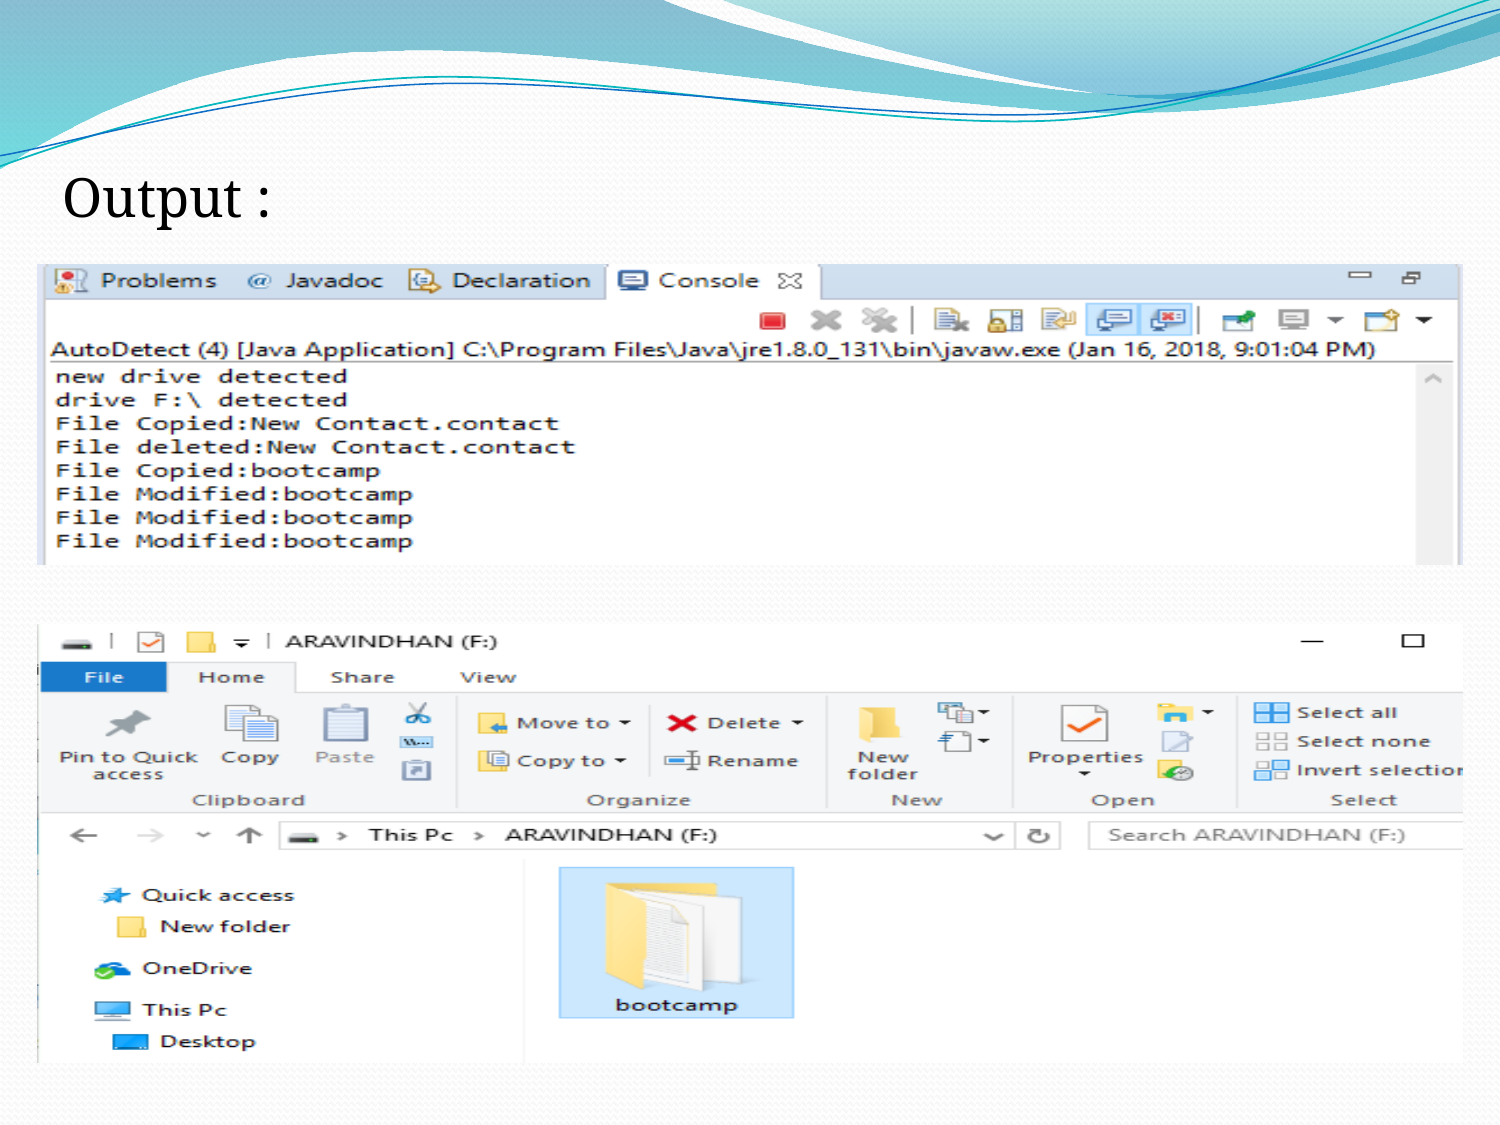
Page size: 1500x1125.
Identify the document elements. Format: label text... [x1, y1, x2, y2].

picture [37, 624, 1463, 1063]
picture [37, 264, 1463, 565]
title Output : [62, 149, 1425, 228]
